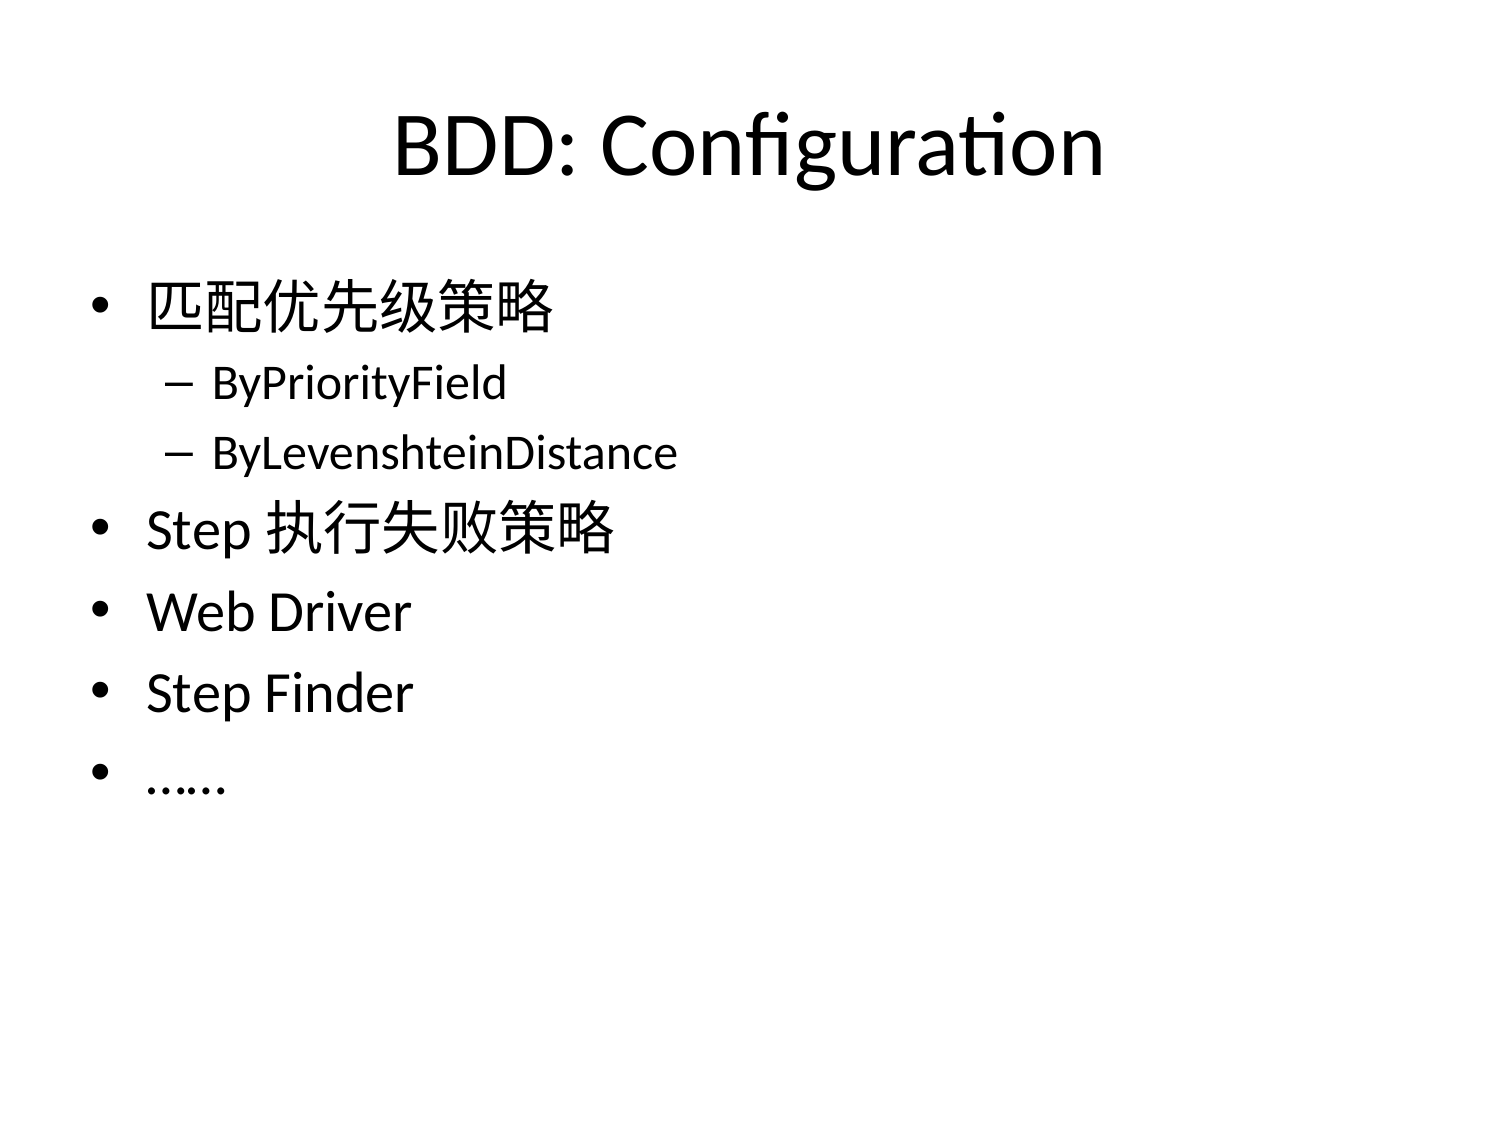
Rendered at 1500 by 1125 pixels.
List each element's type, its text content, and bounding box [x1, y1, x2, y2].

title BDD: Configuration [75, 45, 1425, 233]
list 匹配优先级策略 ByPriorityField ByLevenshteinDistance Step执行失败策略 Web Driver Step Finder …… [75, 262, 1192, 1005]
